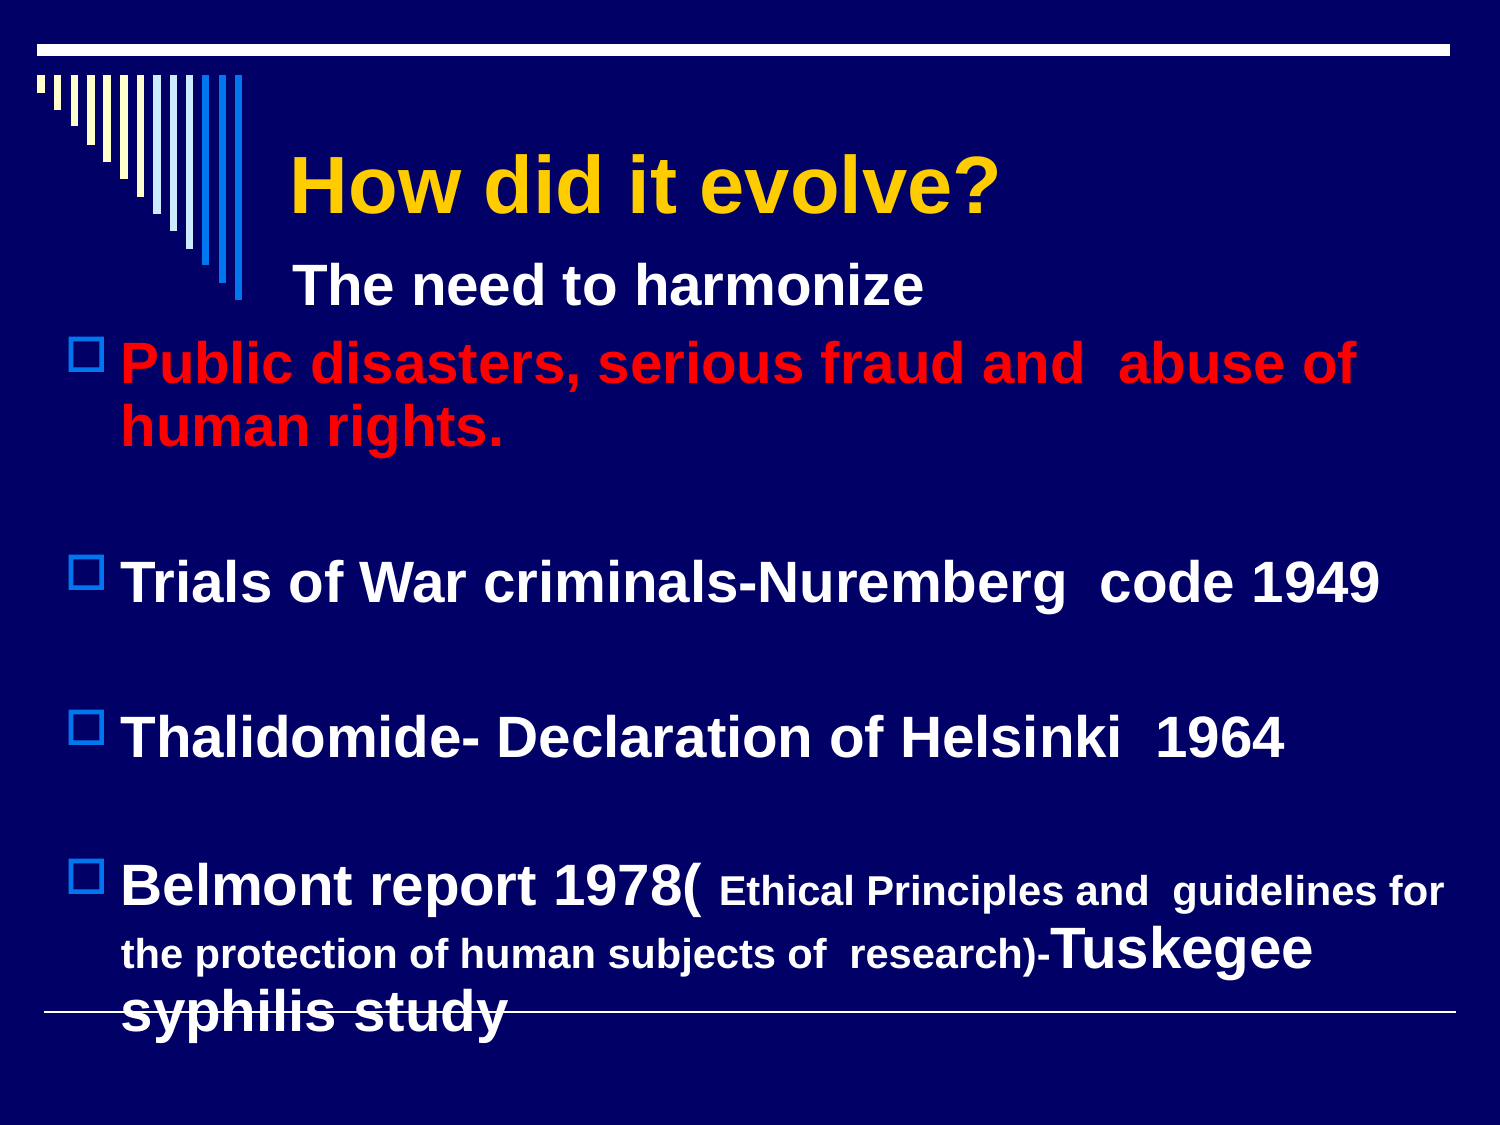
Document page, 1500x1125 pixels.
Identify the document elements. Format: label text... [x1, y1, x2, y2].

title How did it evolve? [287, 130, 1006, 237]
text_box The need to harmonize Public disasters, serious fraud and abuse of human rights. Trials of War criminals-Nuremberg code 1949 Thalidomide- Declaration of Helsinki 1964 Belmont report 1978( Ethical Principles and guidelines for the protection of human subjects of research)-Tuskegee syphilis study [62, 237, 1463, 1045]
